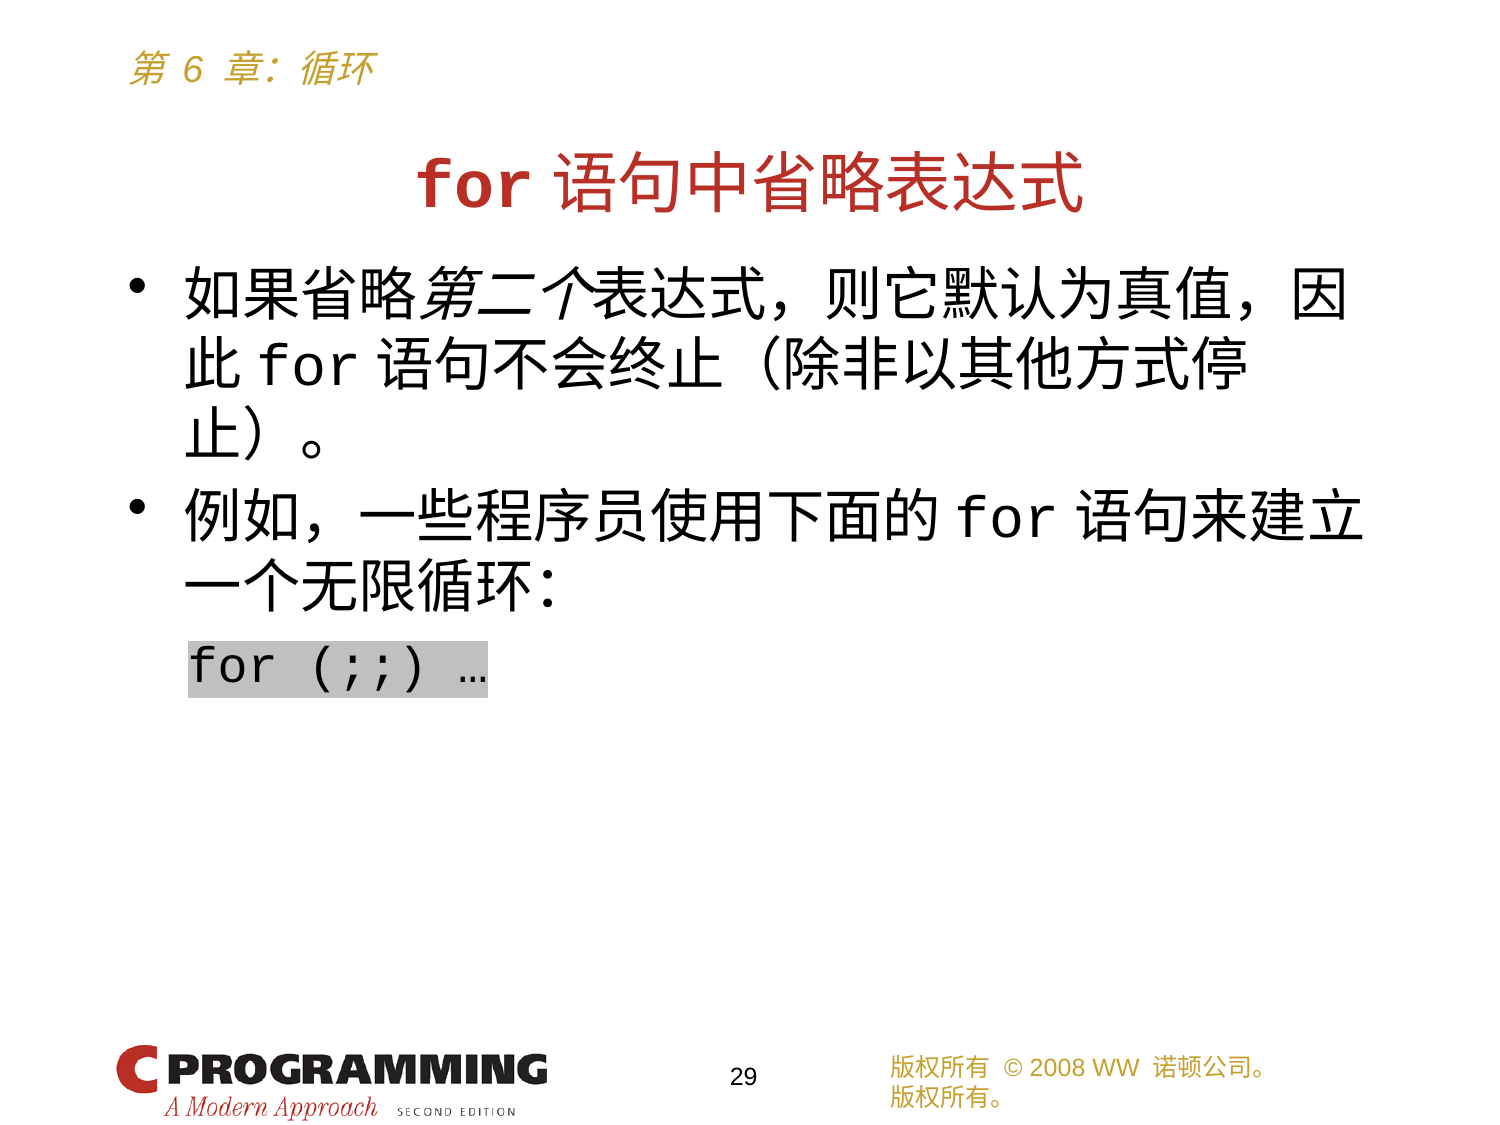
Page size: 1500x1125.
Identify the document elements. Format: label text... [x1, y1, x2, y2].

list 如果省略第二个表达式，则它默认为真值，因此for语句不会终止（除非以其他方式停止）。 例如，一些程序员使用下面的for语句来建立一个无限循环： for (;;) … [112, 249, 1413, 1038]
footer 版权所有 © 2008 WW 诺顿公司。 版权所有。 [874, 1043, 1388, 1119]
picture [112, 1041, 550, 1123]
title for语句中省略表达式 [112, 125, 1388, 238]
slide_number 29 [687, 1049, 801, 1101]
